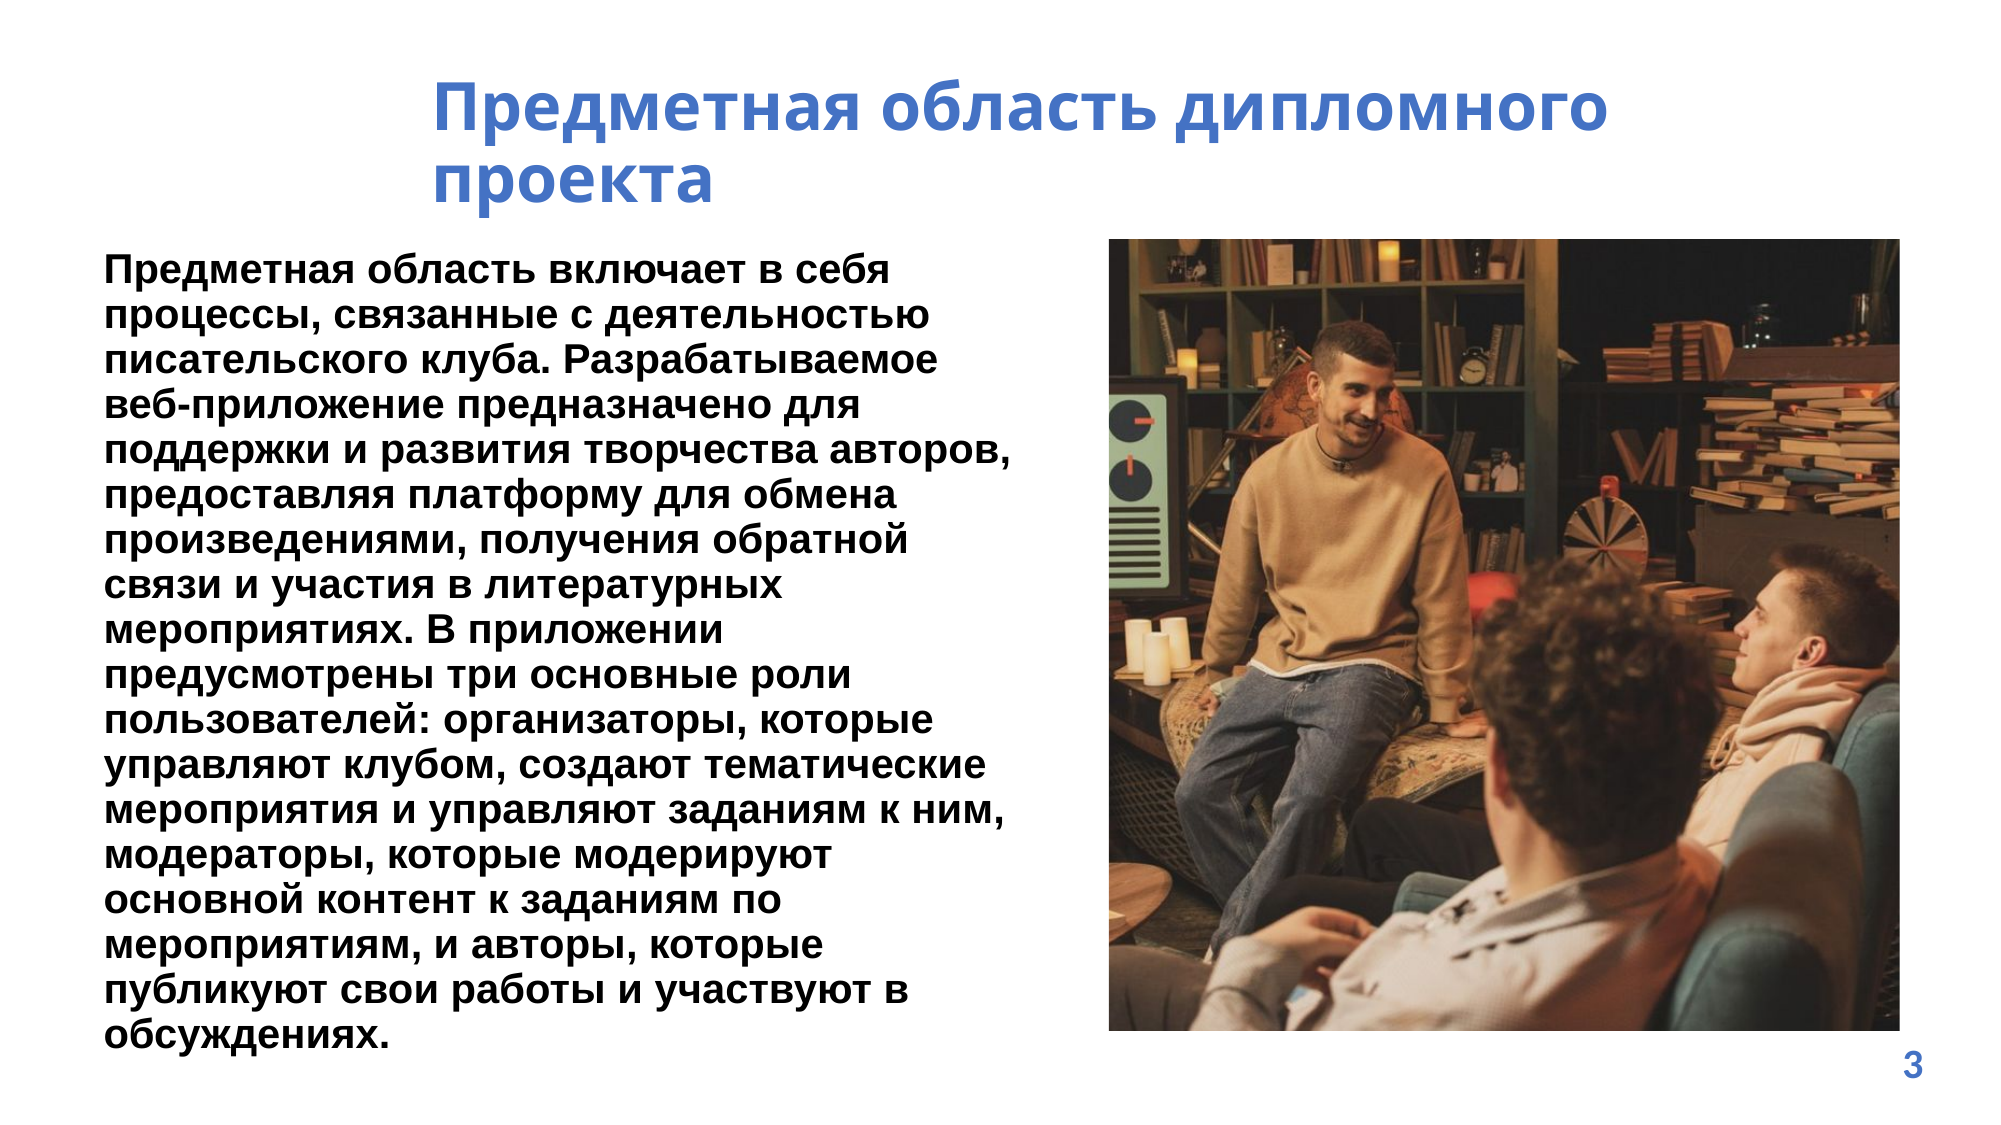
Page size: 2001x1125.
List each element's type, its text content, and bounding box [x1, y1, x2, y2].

picture [1108, 239, 1900, 1031]
text_box Предметная область включает в себя процессы, связанные с деятельностью писательского клуба. Разрабатываемое веб-приложение предназначено для поддержки и развития творчества авторов, предоставляя платформу для обмена произведениями, получения обратной связи и участия в литературных мероприятиях. В приложении предусмотрены три основные роли пользователей: организаторы, которые управляют клубом, создают тематические мероприятия и управляют заданиям к ним, модераторы, которые модерируют основной контент к заданиям по мероприятиям, и авторы, которые публикуют свои работы и участвуют в обсуждениях. [88, 239, 1043, 1002]
text_box Предметная область дипломного проекта [416, 51, 1833, 239]
text_box [1083, 239, 1987, 1101]
